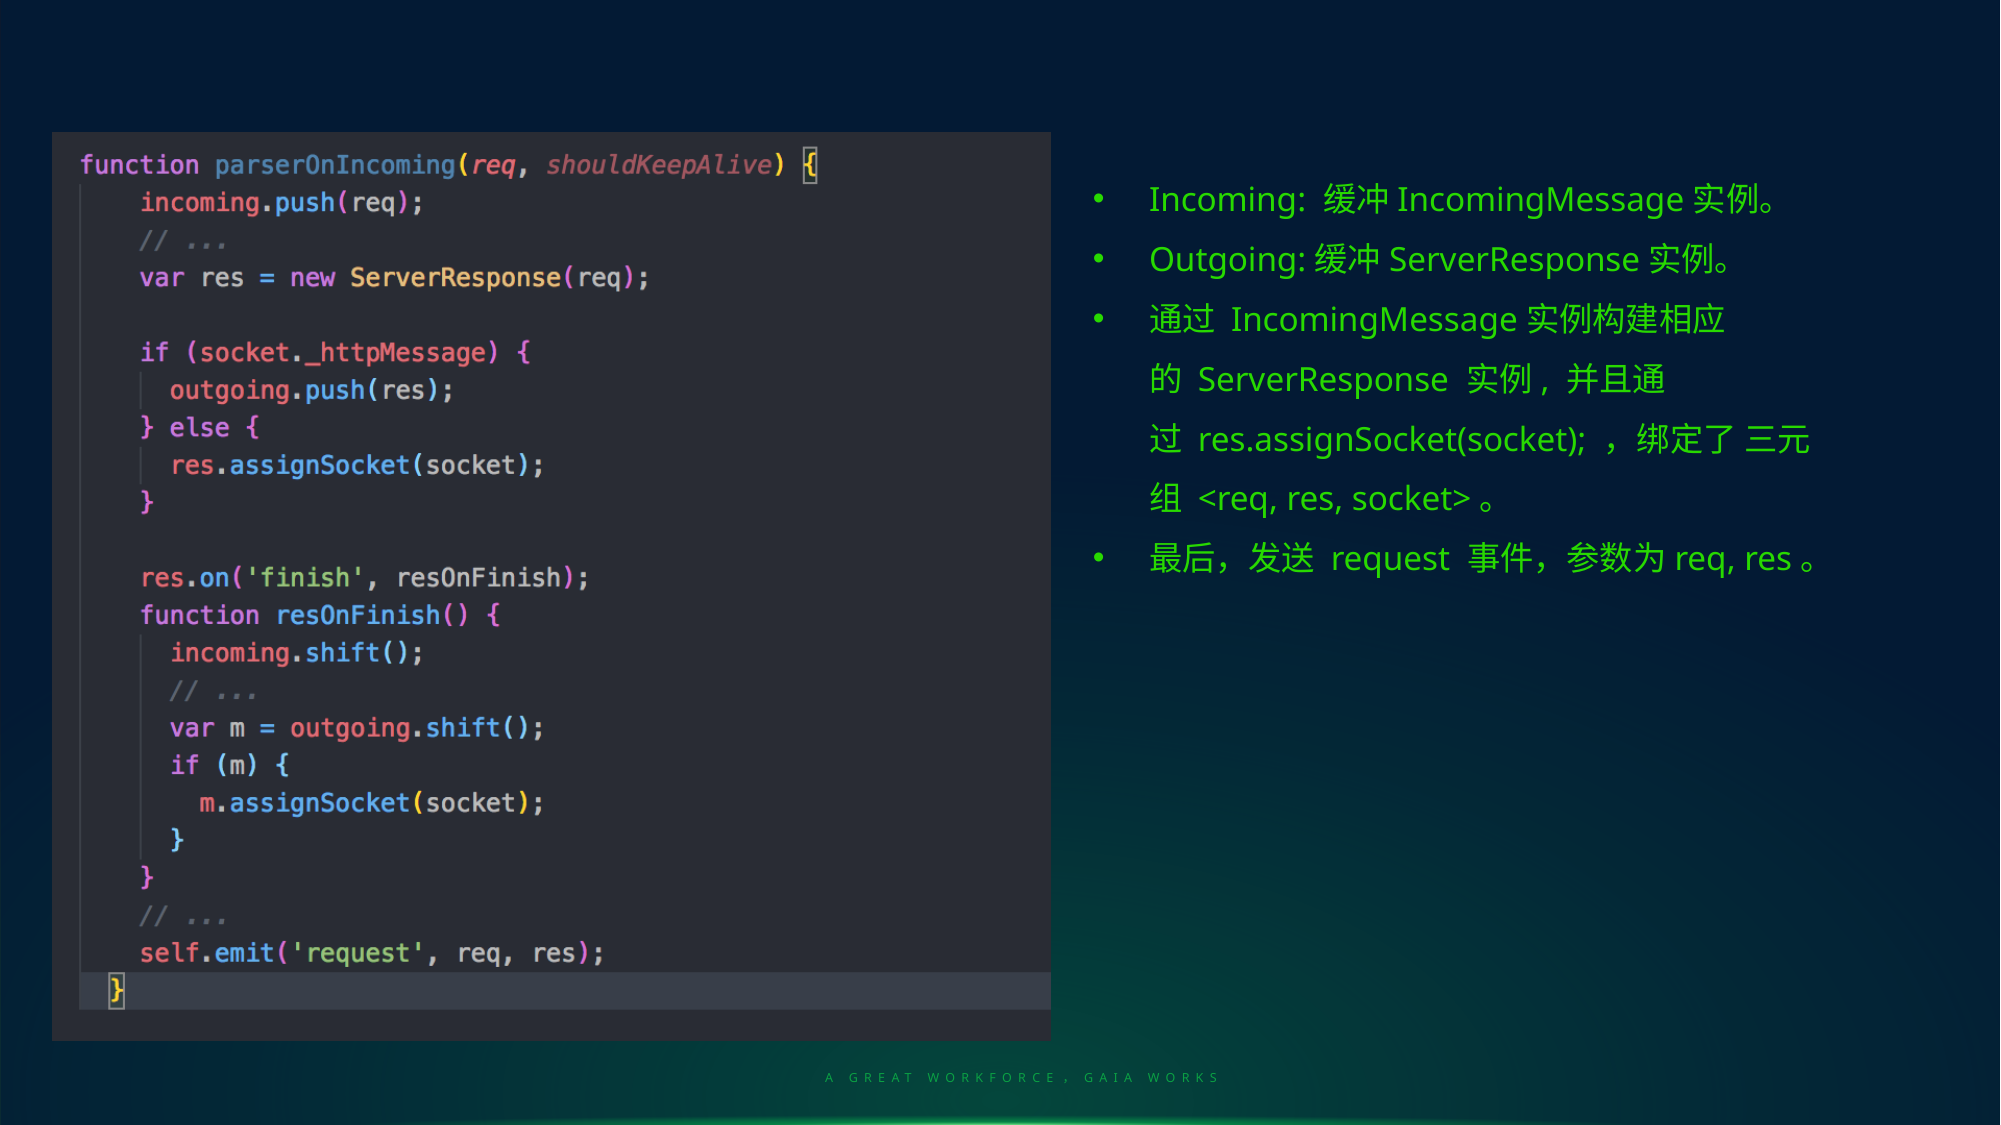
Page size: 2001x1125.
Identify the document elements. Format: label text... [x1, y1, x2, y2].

text_box Incoming: 缓冲IncomingMessage实例。 Outgoing:缓冲ServerResponse实例。 通过 IncomingMessage实例构建相应的 ServerResponse 实例, 并且通过 res.assignSocket(socket); ，绑定了 三元组 <req, res, socket>。 最后，发送 request 事件，参数为req, res。 [1078, 150, 1942, 720]
picture [0, 0, 2000, 1125]
